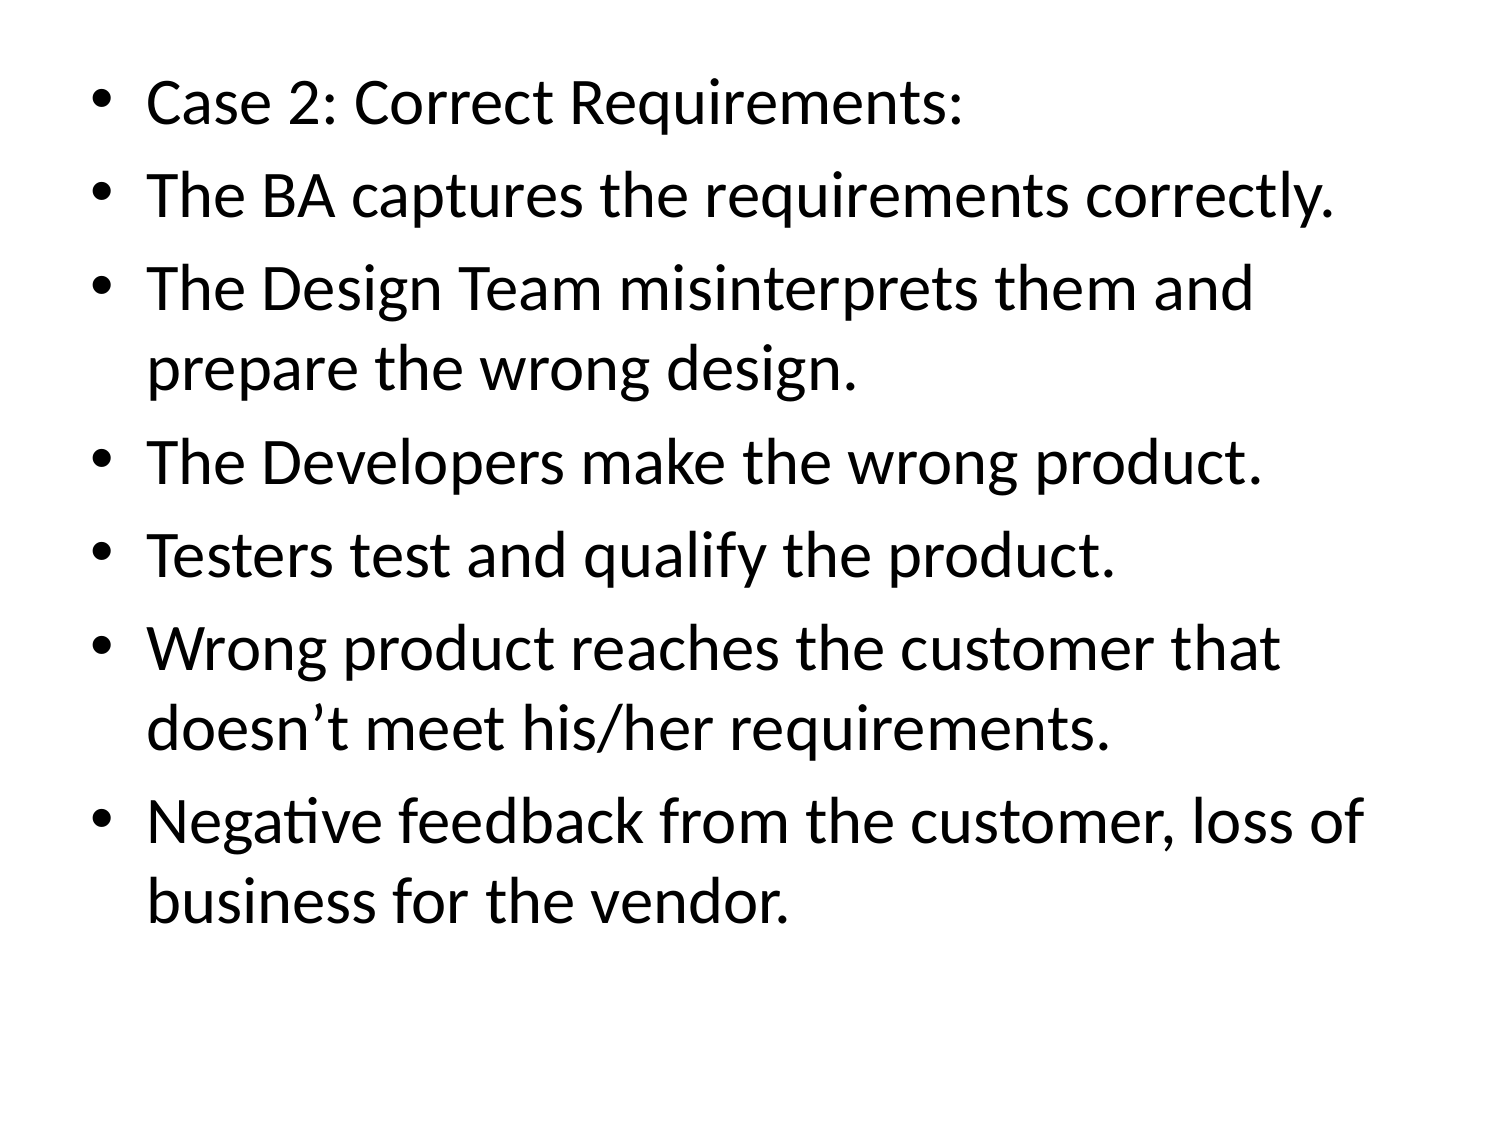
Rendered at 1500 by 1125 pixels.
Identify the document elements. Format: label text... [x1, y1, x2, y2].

list Case 2: Correct Requirements: The BA captures the requirements correctly. The Design Team misinterprets them and prepare the wrong design. The Developers make the wrong product. Testers test and qualify the product. Wrong product reaches the customer that doesn’t meet his/her requirements. Negative feedback from the customer, loss of business for the vendor. [75, 50, 1425, 1005]
